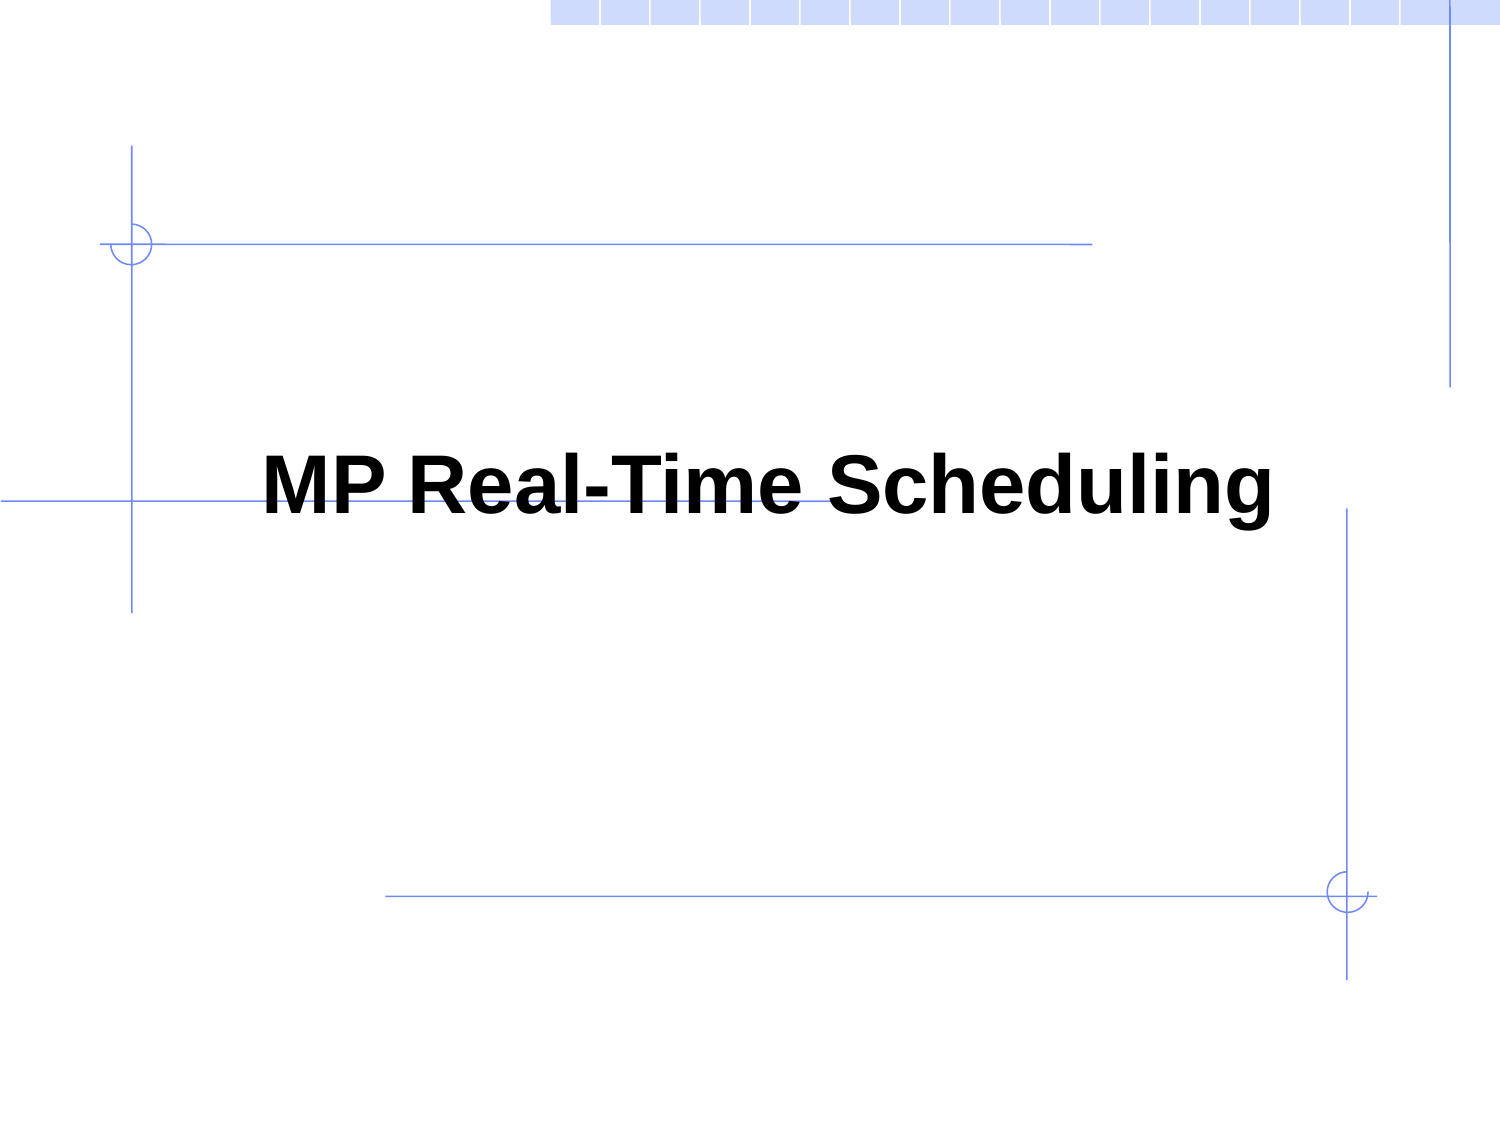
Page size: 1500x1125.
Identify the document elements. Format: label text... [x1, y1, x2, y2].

title MP Real-Time Scheduling [124, 274, 1413, 538]
